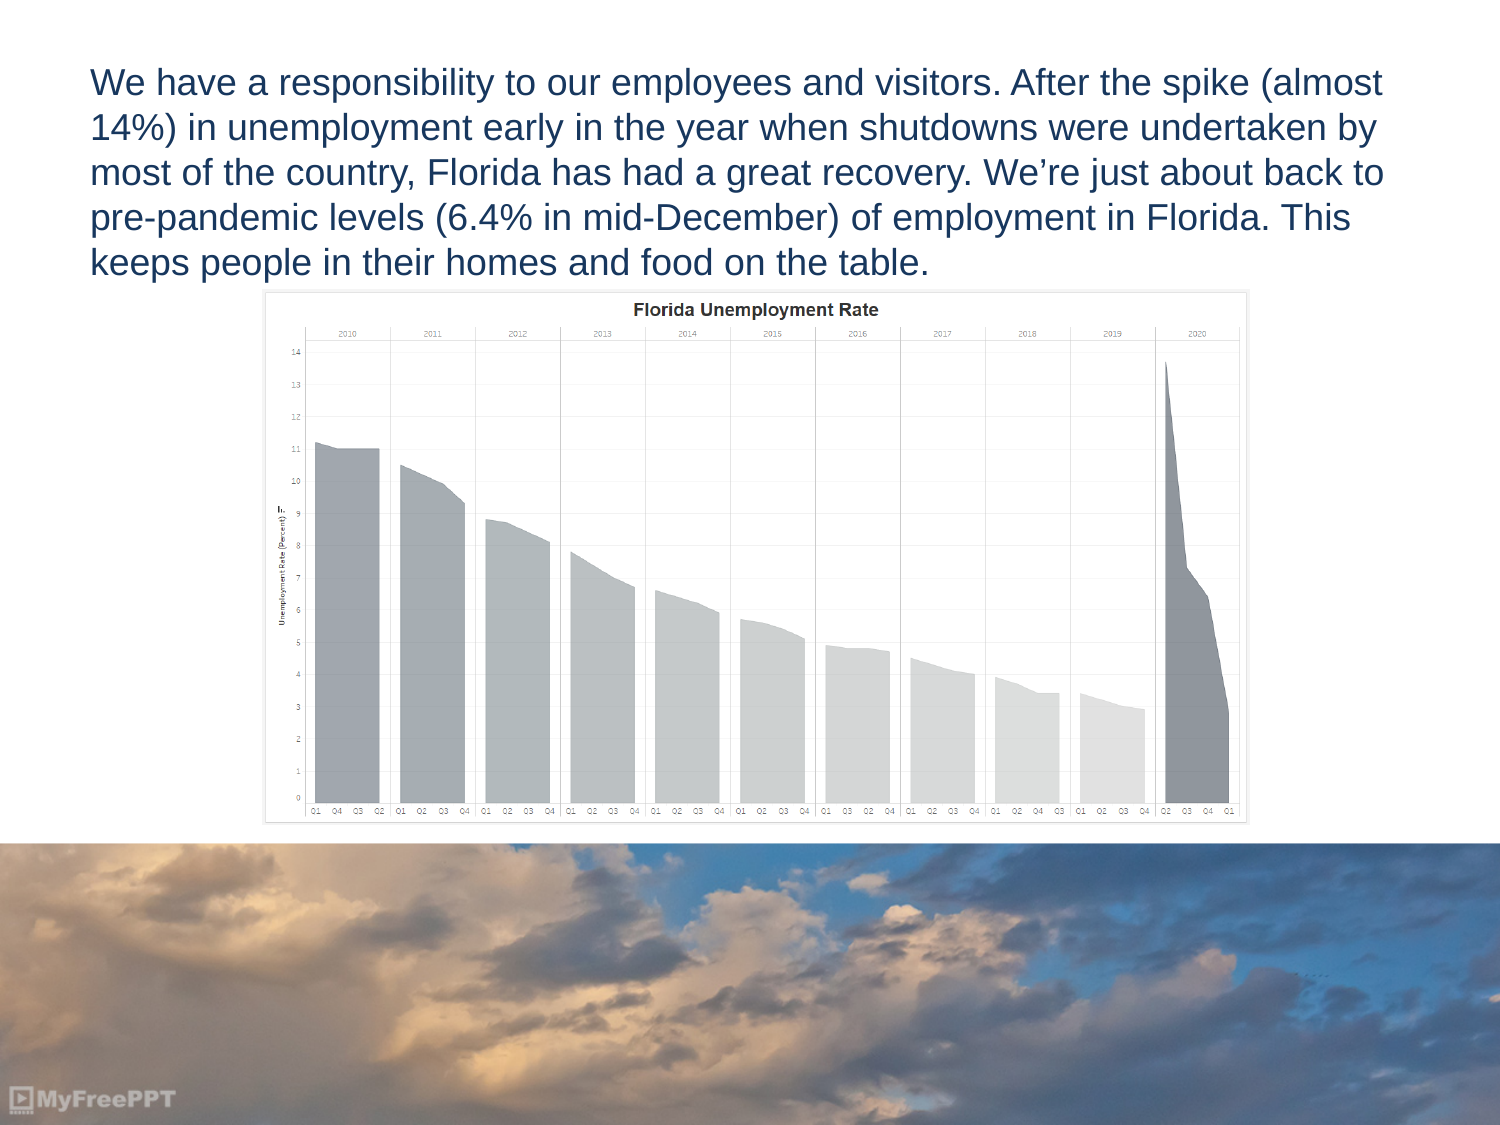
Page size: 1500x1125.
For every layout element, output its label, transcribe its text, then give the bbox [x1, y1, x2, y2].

picture [0, 0, 1500, 1125]
text_box We have a responsibility to our employees and visitors. After the spike (almost 14%) in unemployment early in the year when shutdowns were undertaken by most of the country, Florida has had a great recovery. We’re just about back to pre-pandemic levels (6.4% in mid-December) of employment in Florida. This keeps people in their homes and food on the table. [74, 49, 1438, 800]
